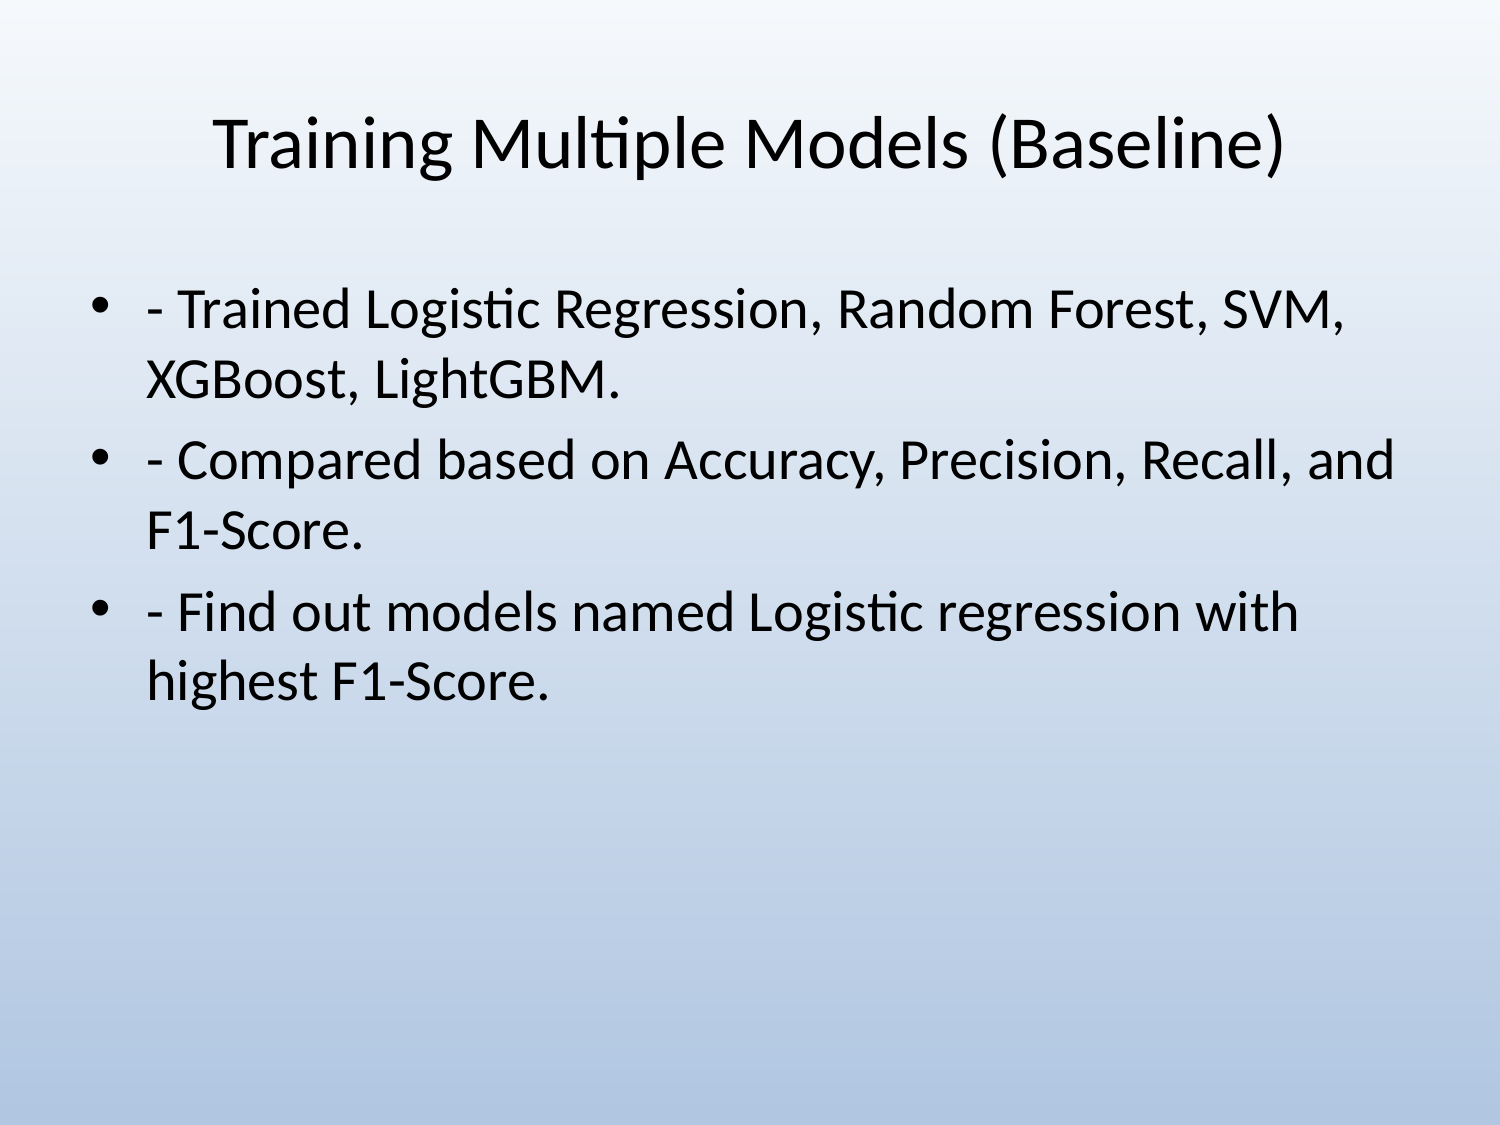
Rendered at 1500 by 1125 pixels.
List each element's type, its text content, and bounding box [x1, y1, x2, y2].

list - Trained Logistic Regression, Random Forest, SVM, XGBoost, LightGBM. - Compared based on Accuracy, Precision, Recall, and F1-Score. - Find out models named Logistic regression with highest F1-Score. [75, 262, 1425, 1005]
title Training Multiple Models (Baseline) [75, 45, 1425, 233]
